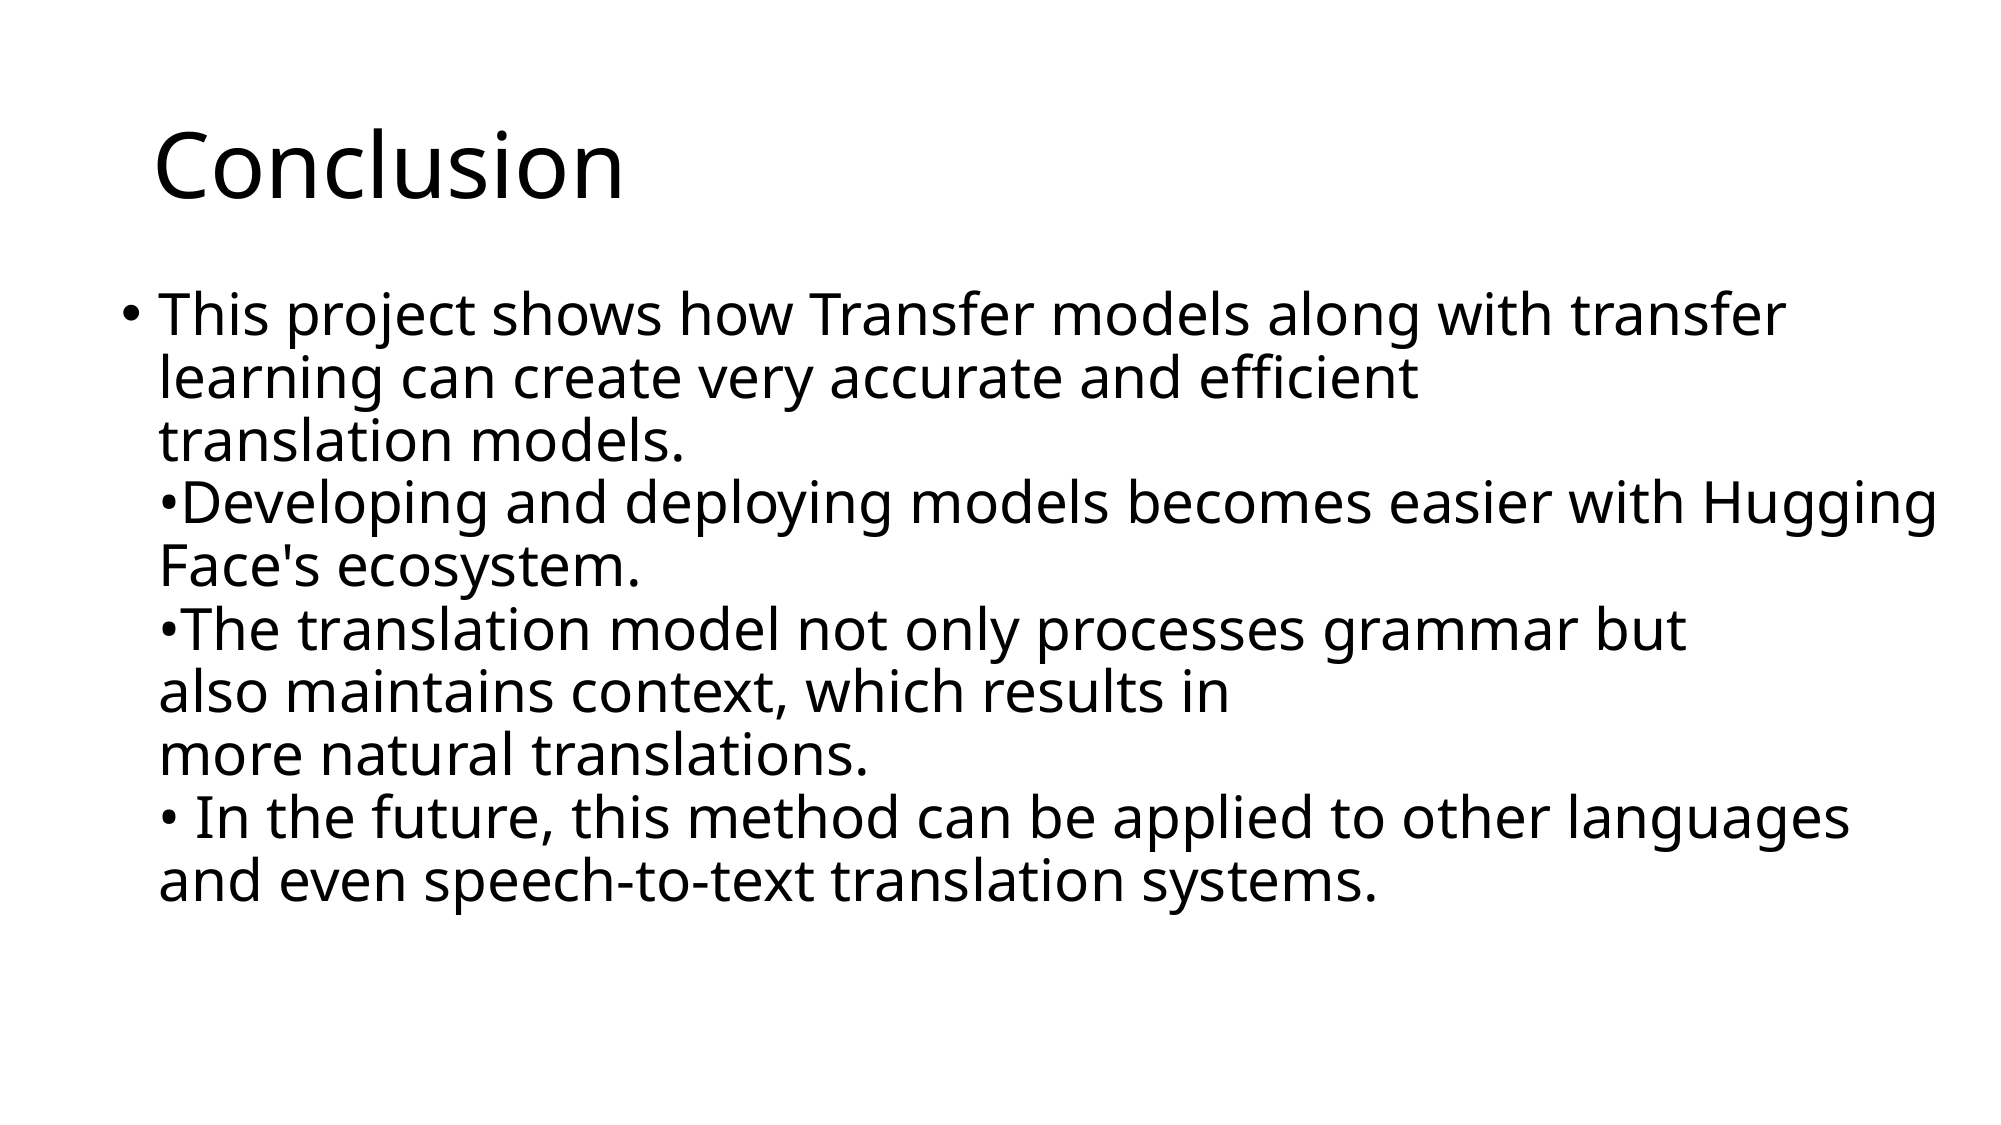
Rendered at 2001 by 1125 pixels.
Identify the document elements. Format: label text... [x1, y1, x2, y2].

list This project shows how Transfer models along with transfer learning can create very accurate and efficient translation models. •Developing and deploying models becomes easier with Hugging Face's ecosystem. •The translation model not only processes grammar but also maintains context, which results in more natural translations. • In the future, this method can be applied to other languages and even speech-to-text translation systems. [105, 277, 1969, 992]
title Conclusion [137, 59, 1863, 277]
